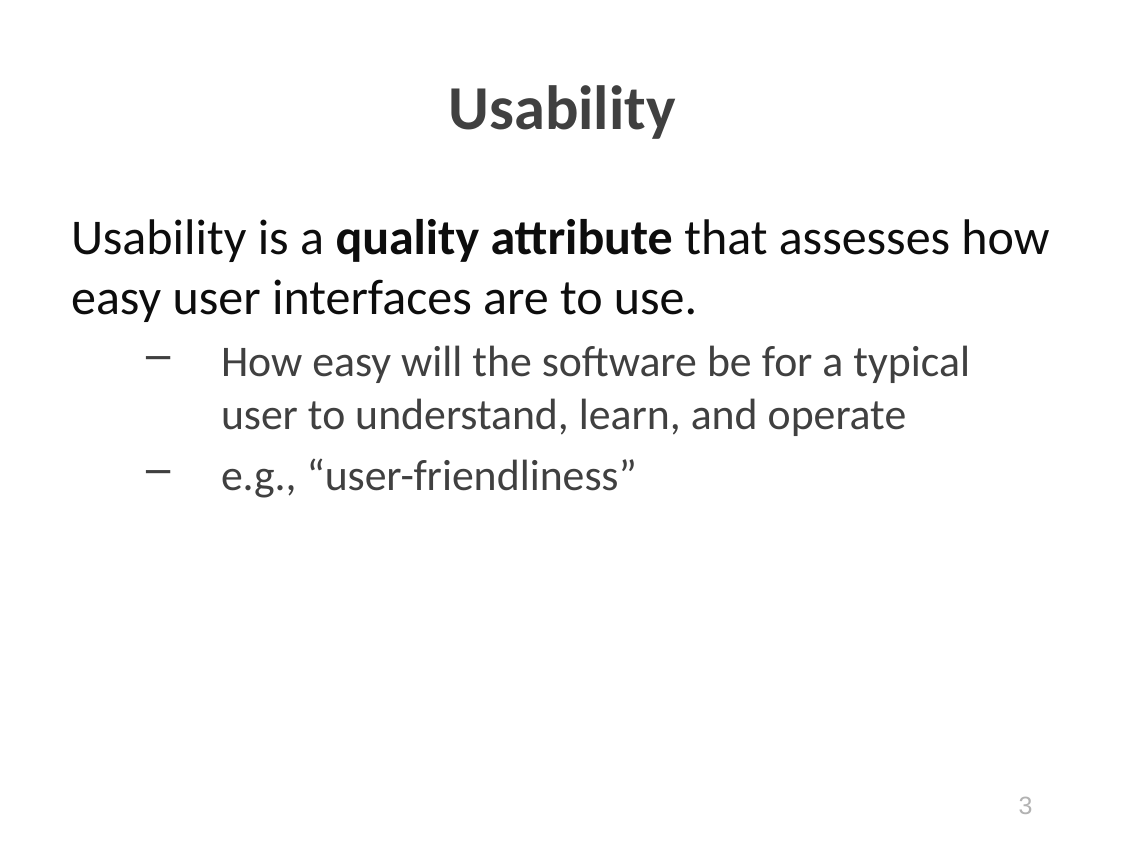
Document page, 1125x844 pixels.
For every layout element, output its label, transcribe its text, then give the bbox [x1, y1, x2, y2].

title Usability [56, 33, 1069, 175]
slide_number 3 [794, 782, 1048, 828]
list Usability is a quality attribute that assesses how easy user interfaces are to use. How easy will the software be for a typical user to understand, learn, and operate e.g., “user-friendliness” [56, 196, 1069, 754]
